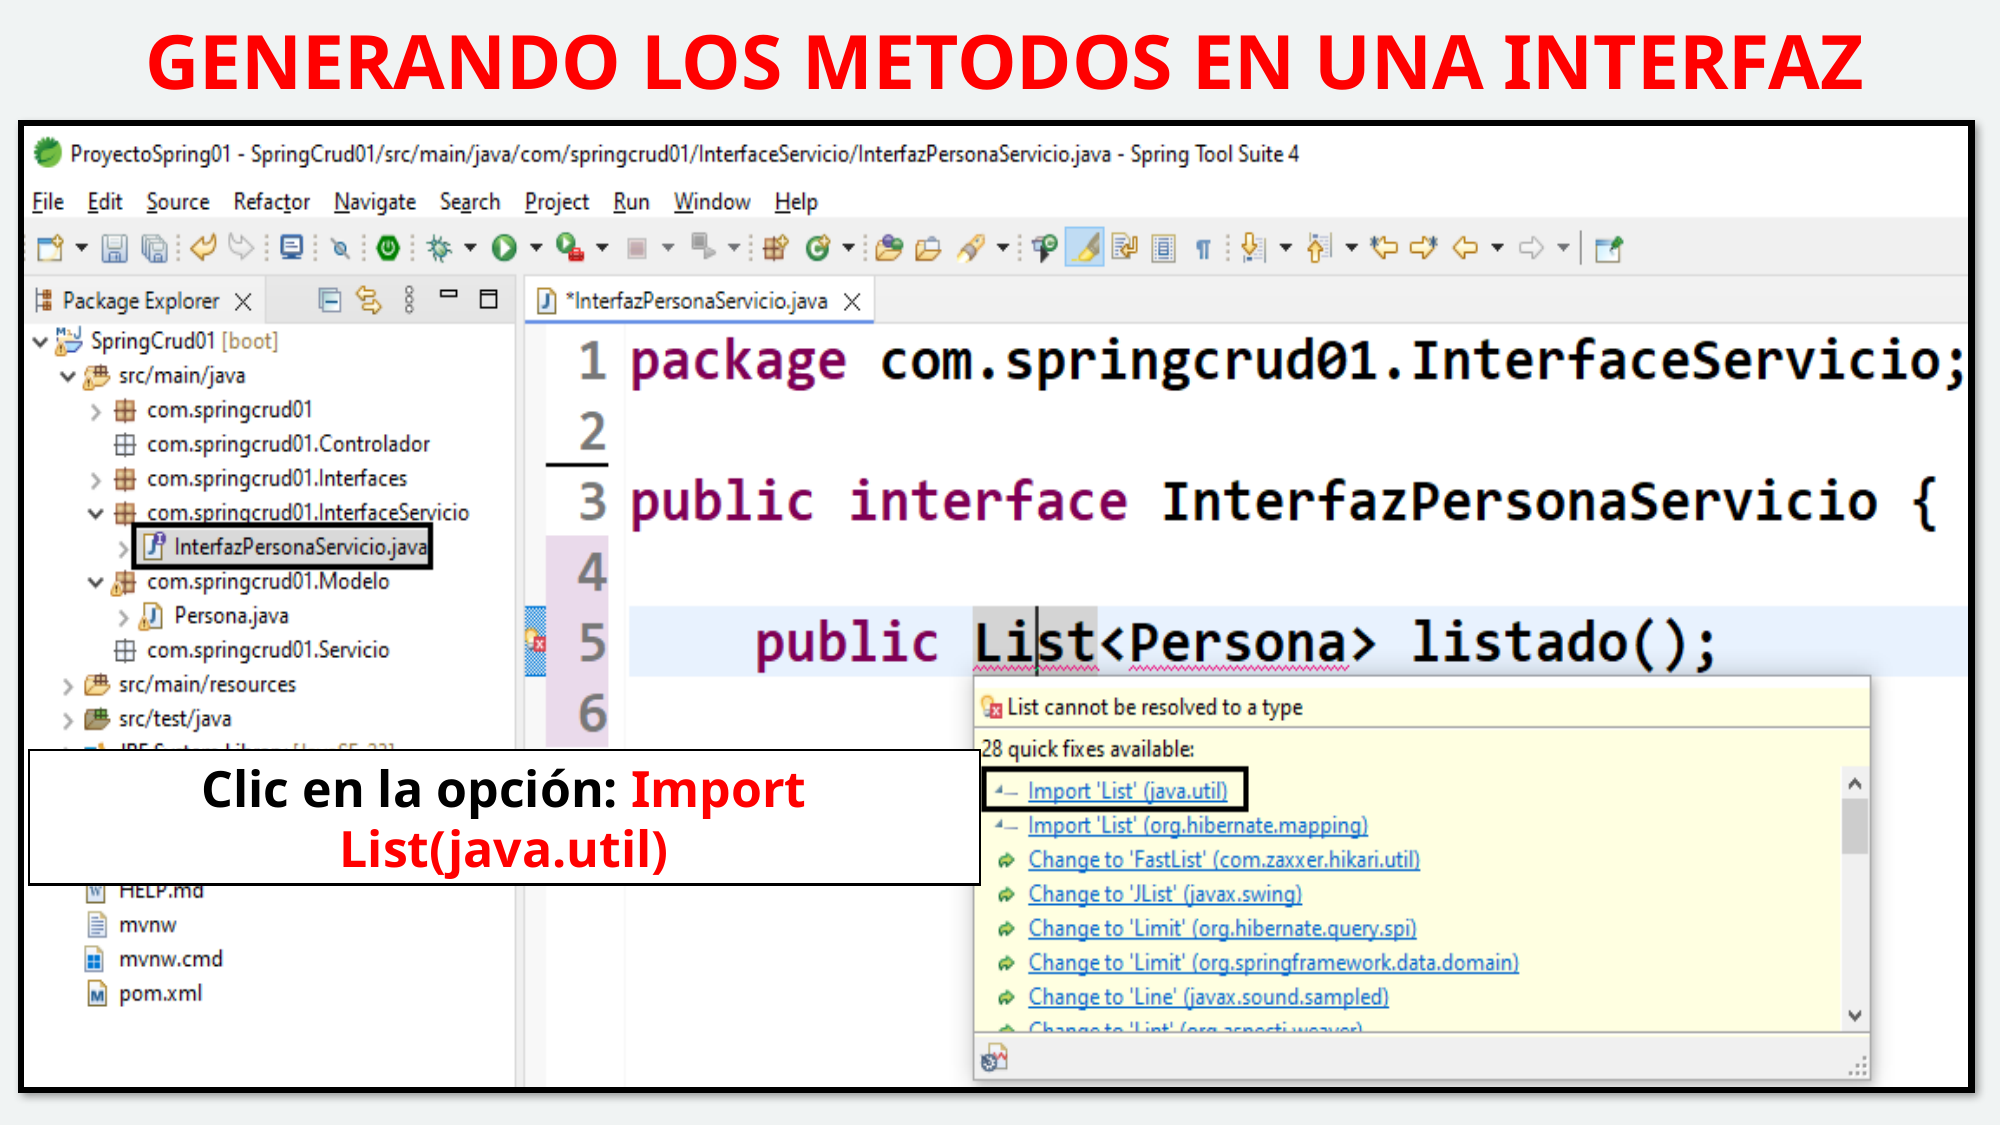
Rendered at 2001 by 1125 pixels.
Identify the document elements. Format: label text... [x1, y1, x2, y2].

picture [23, 126, 1969, 1087]
text_box GENERANDO LOS METODOS EN UNA INTERFAZ [23, 7, 1987, 112]
